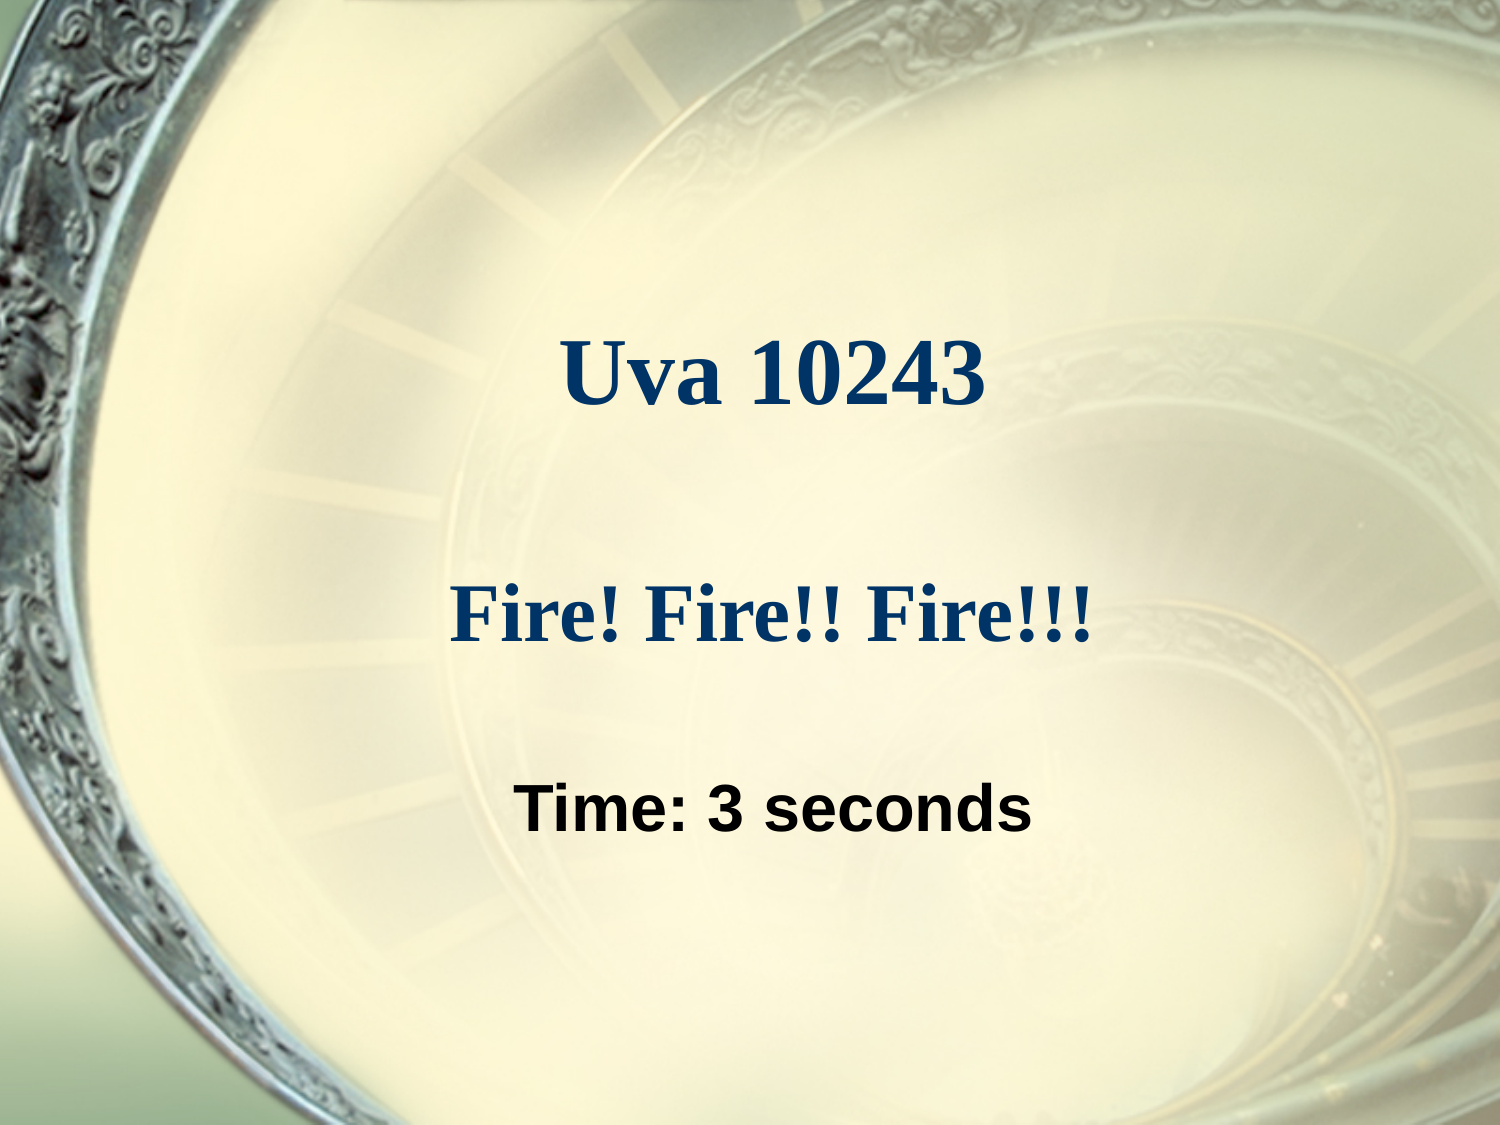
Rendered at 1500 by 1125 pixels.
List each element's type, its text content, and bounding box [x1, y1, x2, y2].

title Uva 10243 [135, 314, 1411, 502]
subtitle Fire! Fire!! Fire!!! Time: 3 seconds [159, 550, 1388, 774]
picture [0, 0, 1500, 1125]
